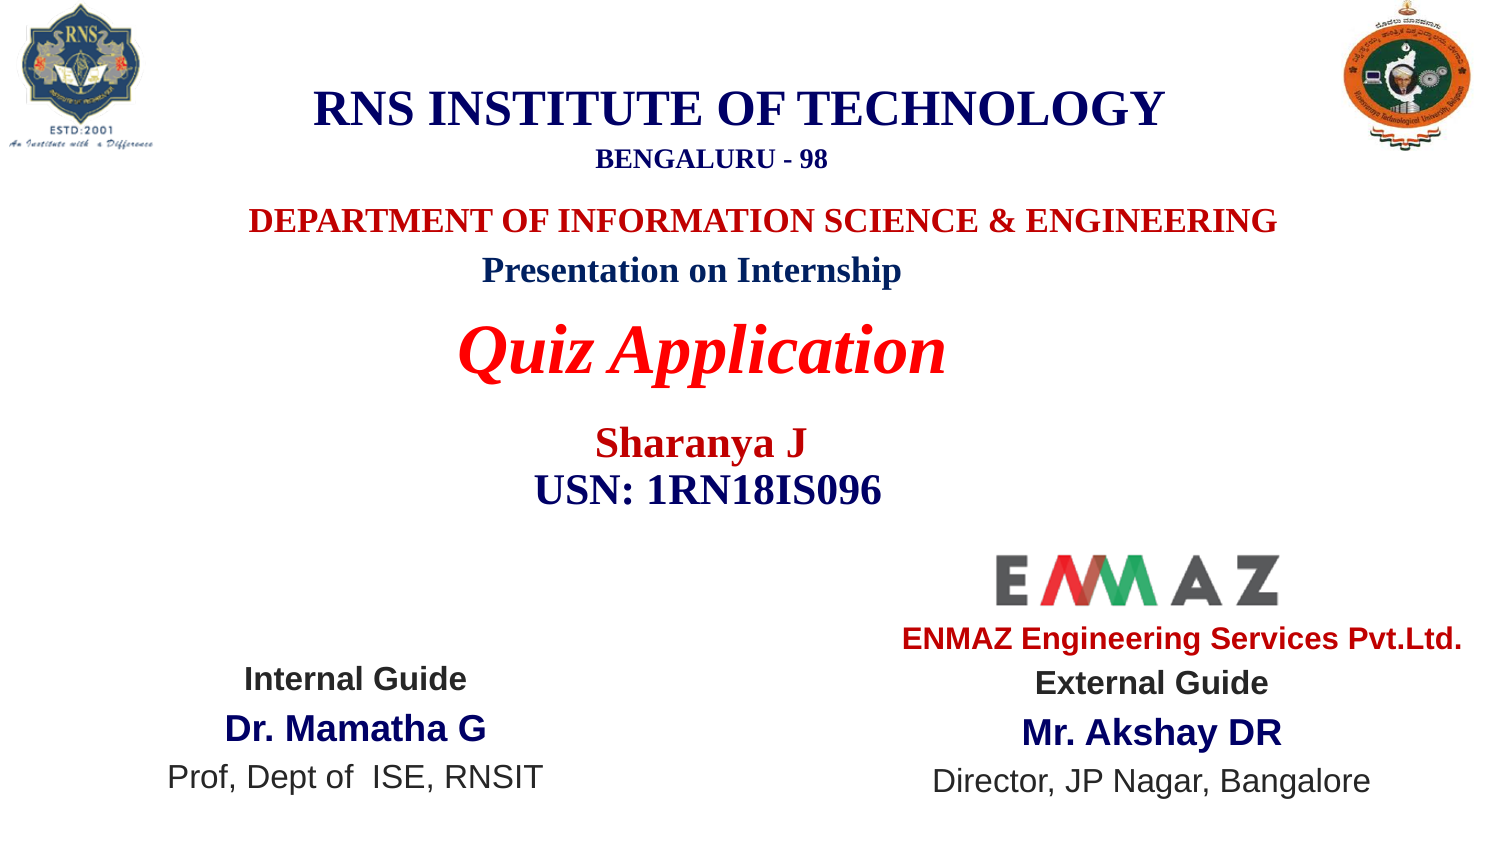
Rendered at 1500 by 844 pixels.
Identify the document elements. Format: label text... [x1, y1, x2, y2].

text_box External Guide Mr. Akshay DR Director, JP Nagar, Bangalore [804, 640, 1500, 844]
subtitle DEPARTMENT OF INFORMATION SCIENCE & ENGINEERING Presentation on Internship [64, 176, 1463, 307]
text_box Internal Guide Dr. Mamatha G Prof, Dept of ISE, RNSIT [39, 636, 672, 844]
text_box Sharanya J USN: 1RN18IS096 [518, 404, 982, 564]
picture [9, 0, 155, 151]
title RNS INSTITUTE OF TECHNOLOGY BENGALURU - 98 [51, 122, 1373, 307]
text_box ENMAZ Engineering Services Pvt.Ltd. [885, 590, 1480, 707]
text_box Quiz Application [266, 288, 1179, 403]
picture [1315, 0, 1500, 151]
picture [980, 536, 1300, 618]
